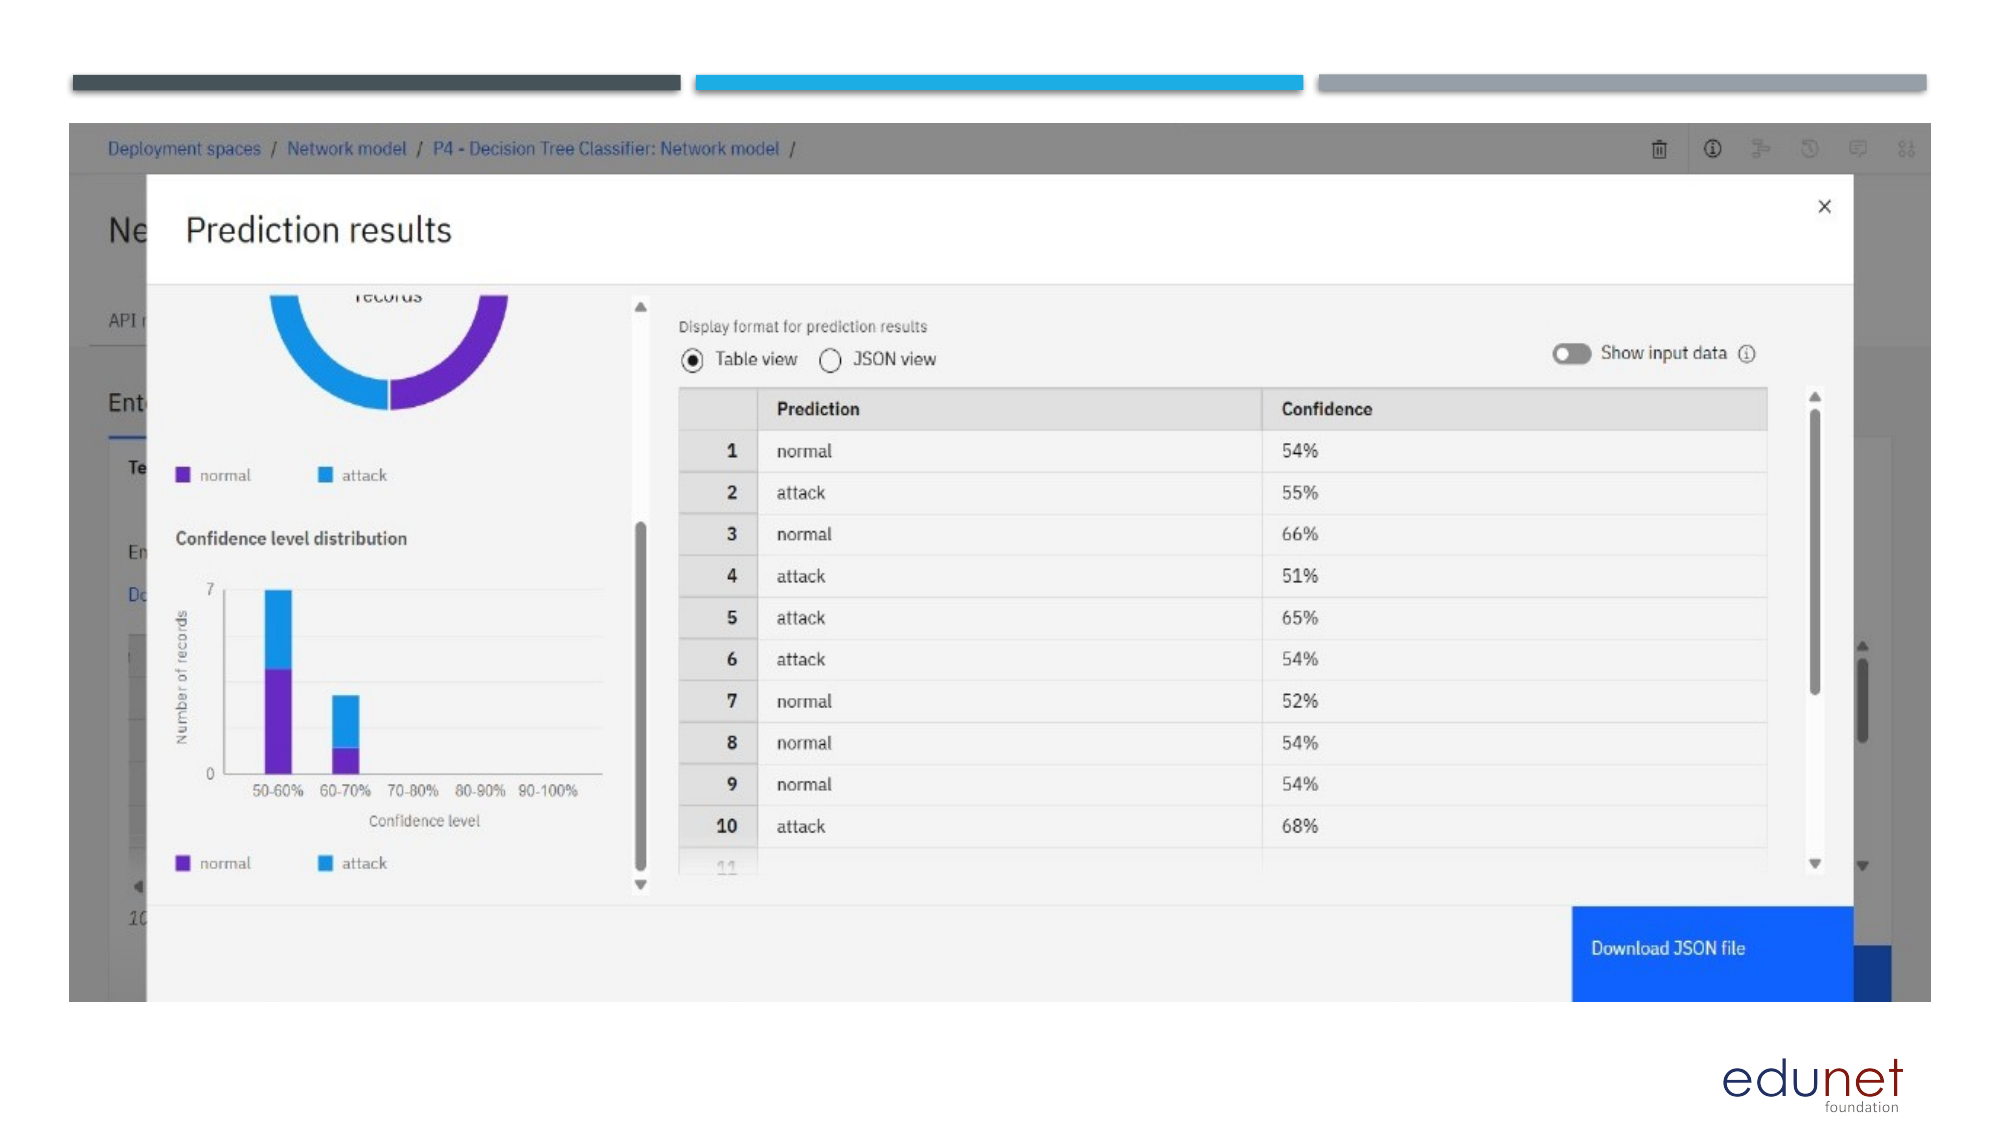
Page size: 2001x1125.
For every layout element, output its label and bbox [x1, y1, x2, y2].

picture [1719, 1056, 1905, 1116]
picture [68, 122, 1932, 1002]
